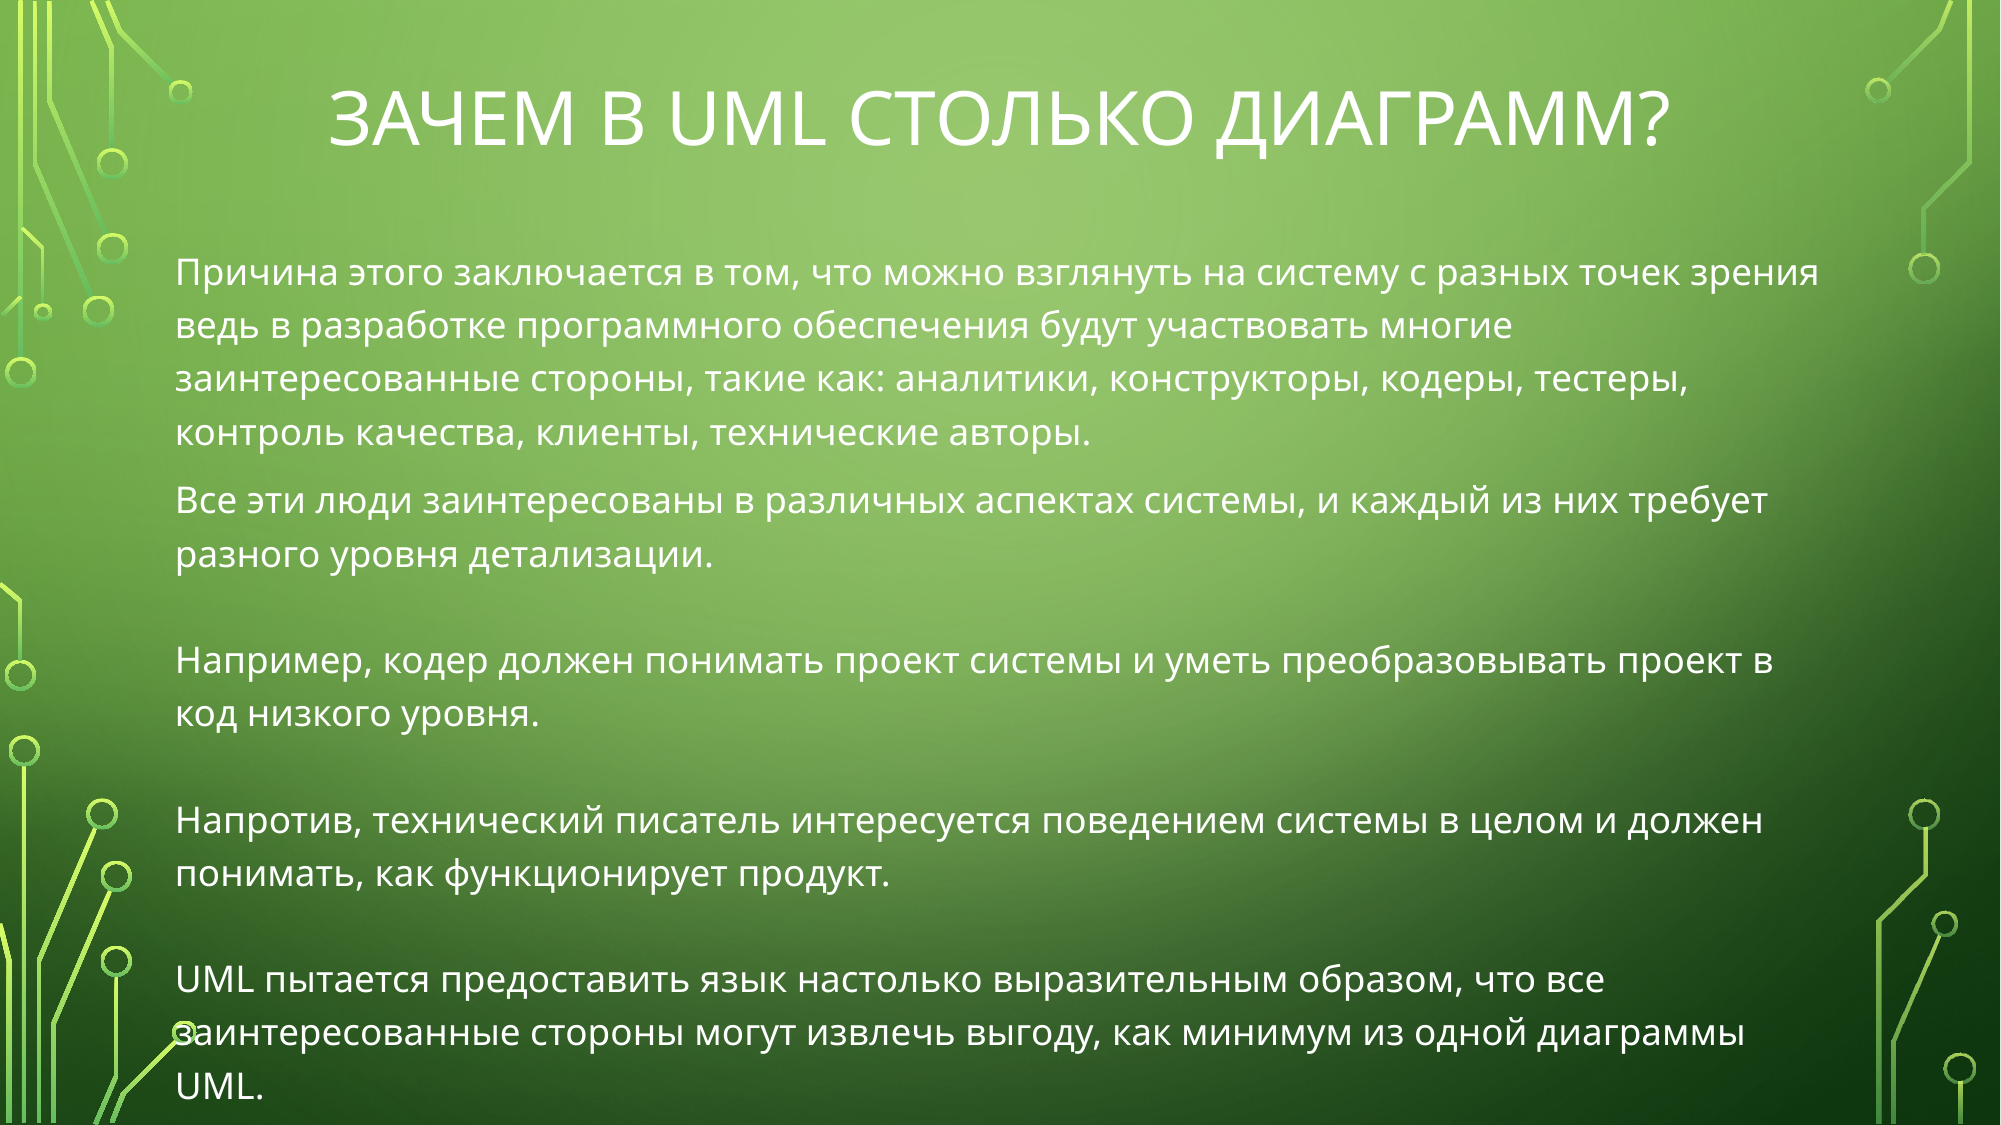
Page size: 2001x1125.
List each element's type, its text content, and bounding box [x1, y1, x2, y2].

list Причина этого заключается в том, что можно взглянуть на систему с разных точек зрения ведь в разработке программного обеспечения будут участвовать многие заинтересованные стороны, такие как: аналитики, конструкторы, кодеры, тестеры, контроль качества, клиенты, технические авторы. Все эти люди заинтересованы в различных аспектах системы, и каждый из них требует разного уровня детализации. Например, кодер должен понимать проект системы и уметь преобразовывать проект в код низкого уровня. Напротив, технический писатель интересуется поведением системы в целом и должен понимать, как функционирует продукт. UML пытается предоставить язык настолько выразительным образом, что все заинтересованные стороны могут извлечь выгоду, как минимум из одной диаграммы UML. [160, 232, 1860, 1125]
title Зачем в UML столько диаграмм? [0, 0, 2000, 243]
